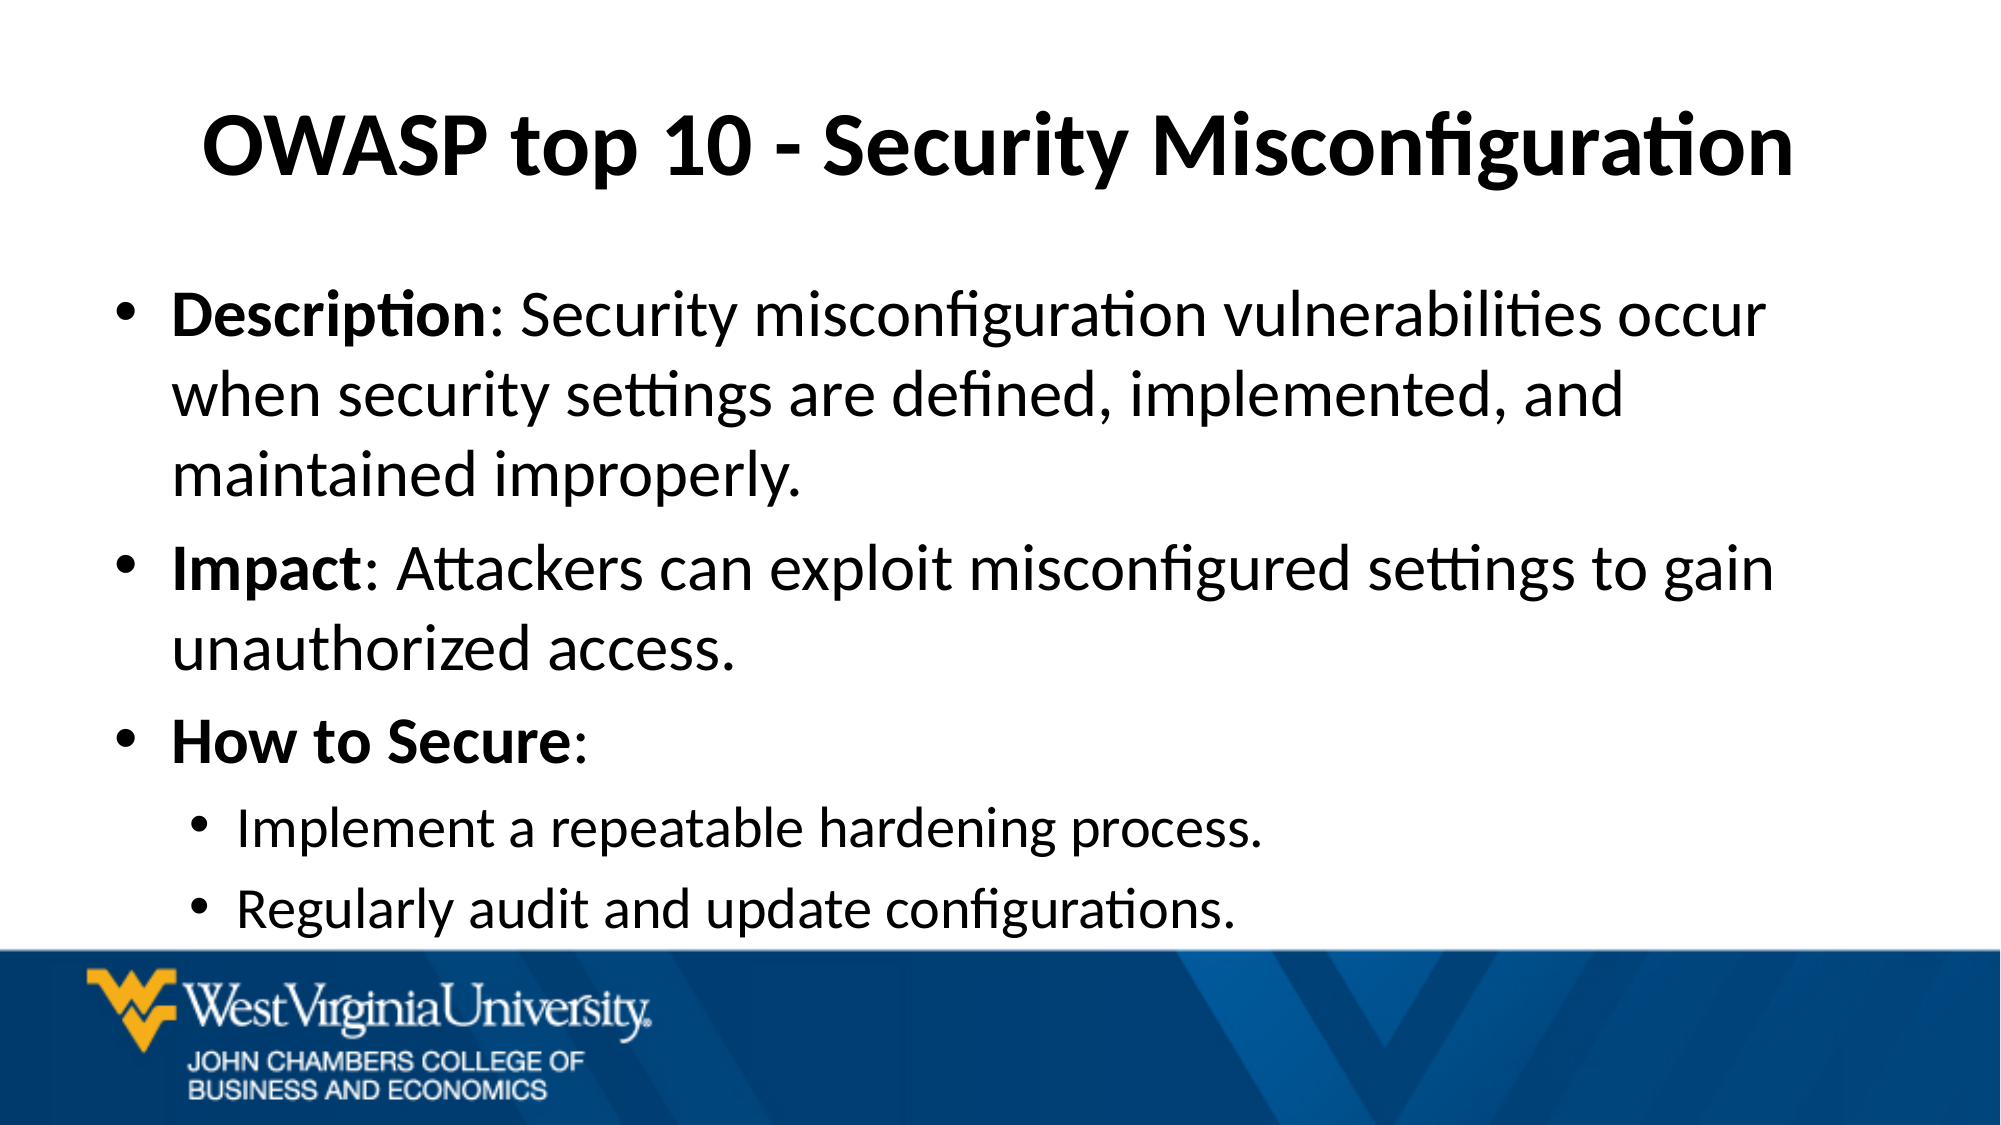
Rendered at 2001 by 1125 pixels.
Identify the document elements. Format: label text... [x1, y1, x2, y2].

picture [0, 0, 2001, 1125]
title OWASP top 10 - Security Misconfiguration [99, 45, 1900, 233]
list Description: Security misconfiguration vulnerabilities occur when security settings are defined, implemented, and maintained improperly. Impact: Attackers can exploit misconfigured settings to gain unauthorized access. How to Secure: Implement a repeatable hardening process. Regularly audit and update configurations. [99, 262, 1900, 1005]
